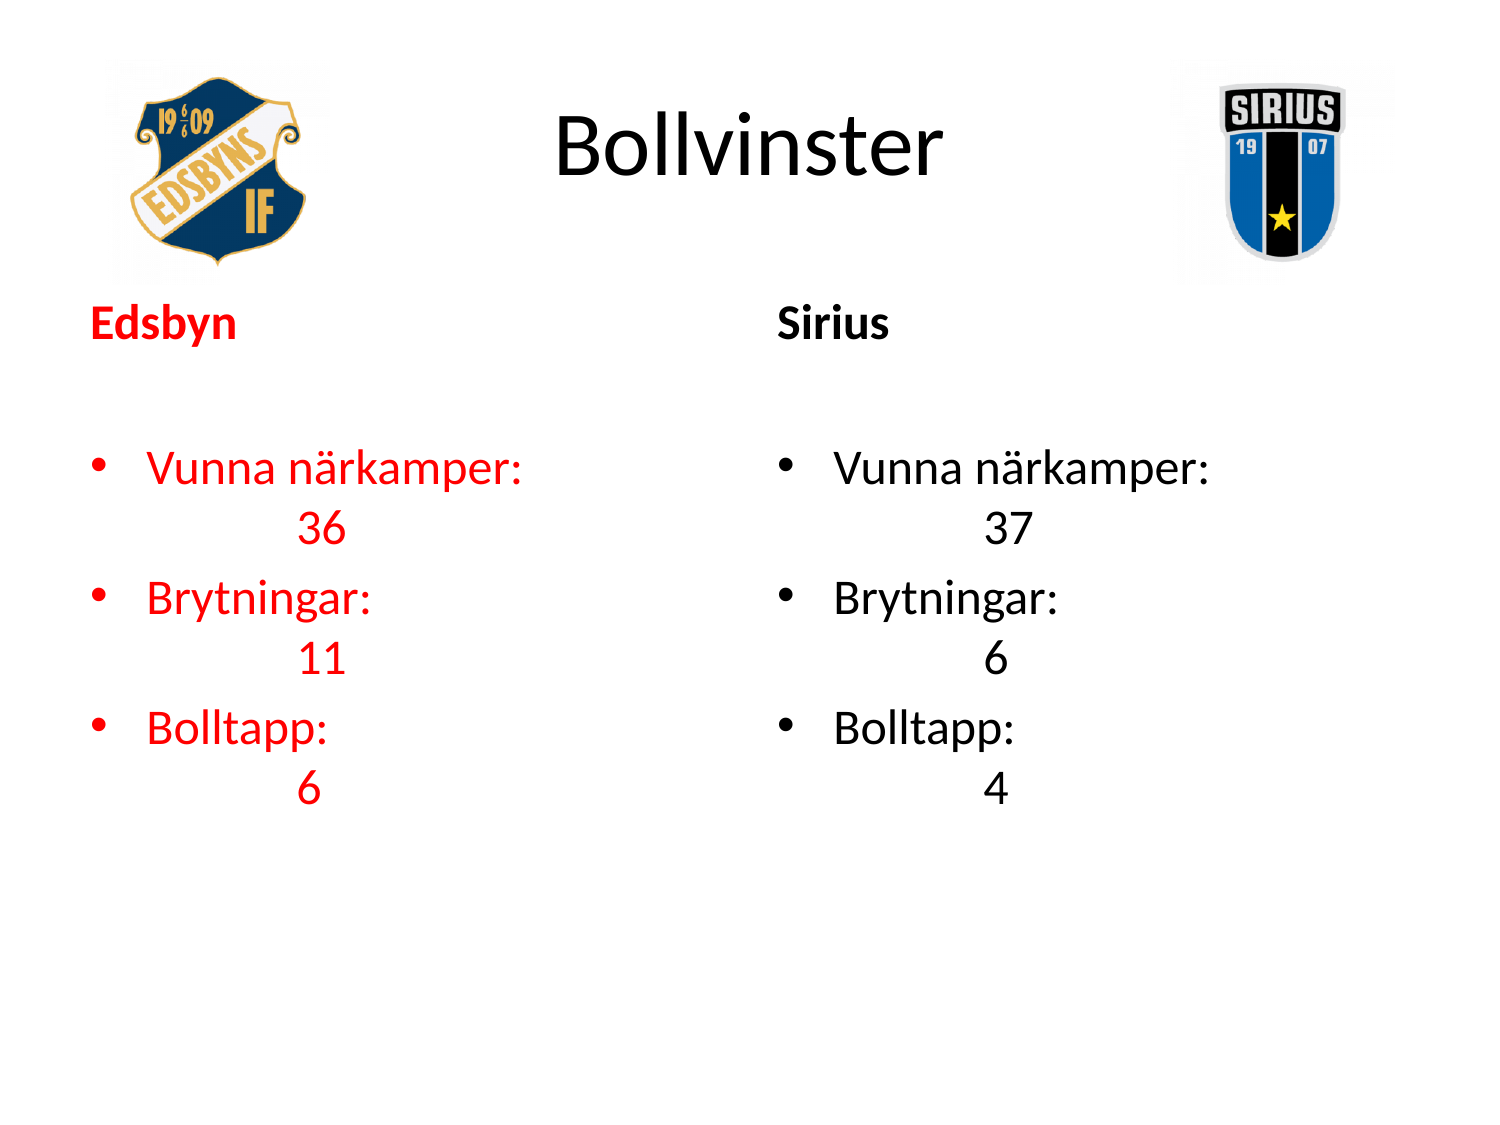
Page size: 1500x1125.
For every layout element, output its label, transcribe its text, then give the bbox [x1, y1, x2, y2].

list Vunna närkamper: 37 Brytningar: 6 Bolltapp: 4 [761, 356, 1425, 1005]
picture [104, 59, 331, 286]
title Bollvinster [75, 45, 1425, 233]
list Vunna närkamper: 36 Brytningar: 11 Bolltapp: 6 [75, 356, 738, 1005]
picture [1169, 59, 1396, 286]
list Edsbyn [75, 251, 738, 356]
list Sirius [761, 251, 1425, 356]
